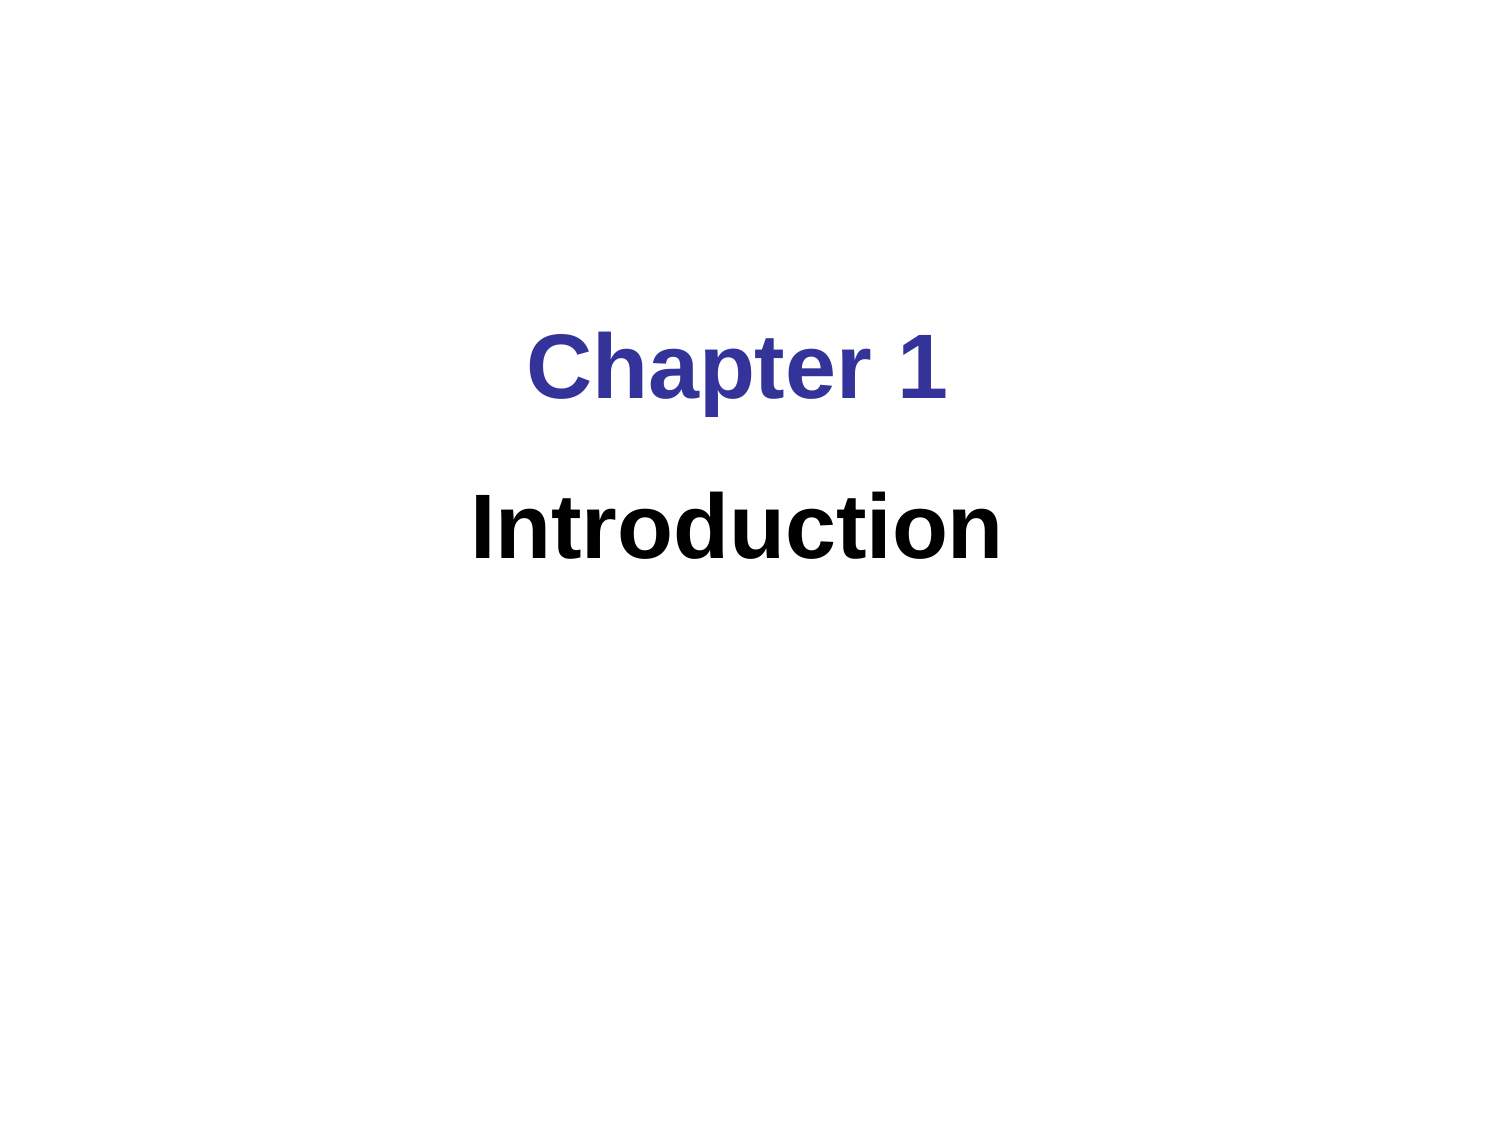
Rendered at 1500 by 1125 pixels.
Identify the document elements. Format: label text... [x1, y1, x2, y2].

text_box Chapter 1 Introduction [174, 299, 1300, 585]
